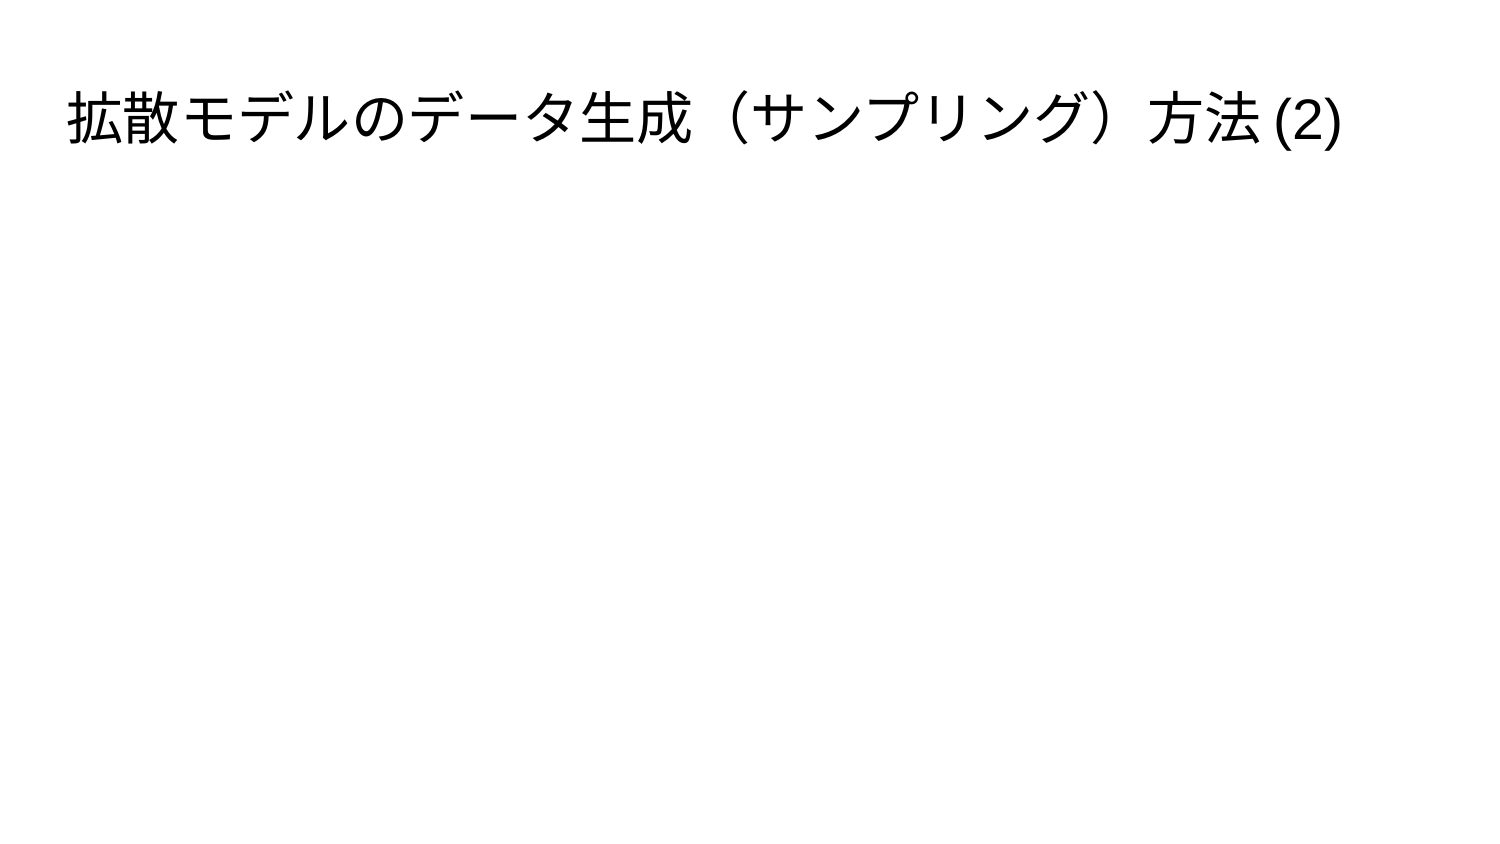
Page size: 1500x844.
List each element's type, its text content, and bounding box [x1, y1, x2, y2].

title 拡散モデルのデータ生成（サンプリング）方法(2) [51, 72, 1449, 167]
